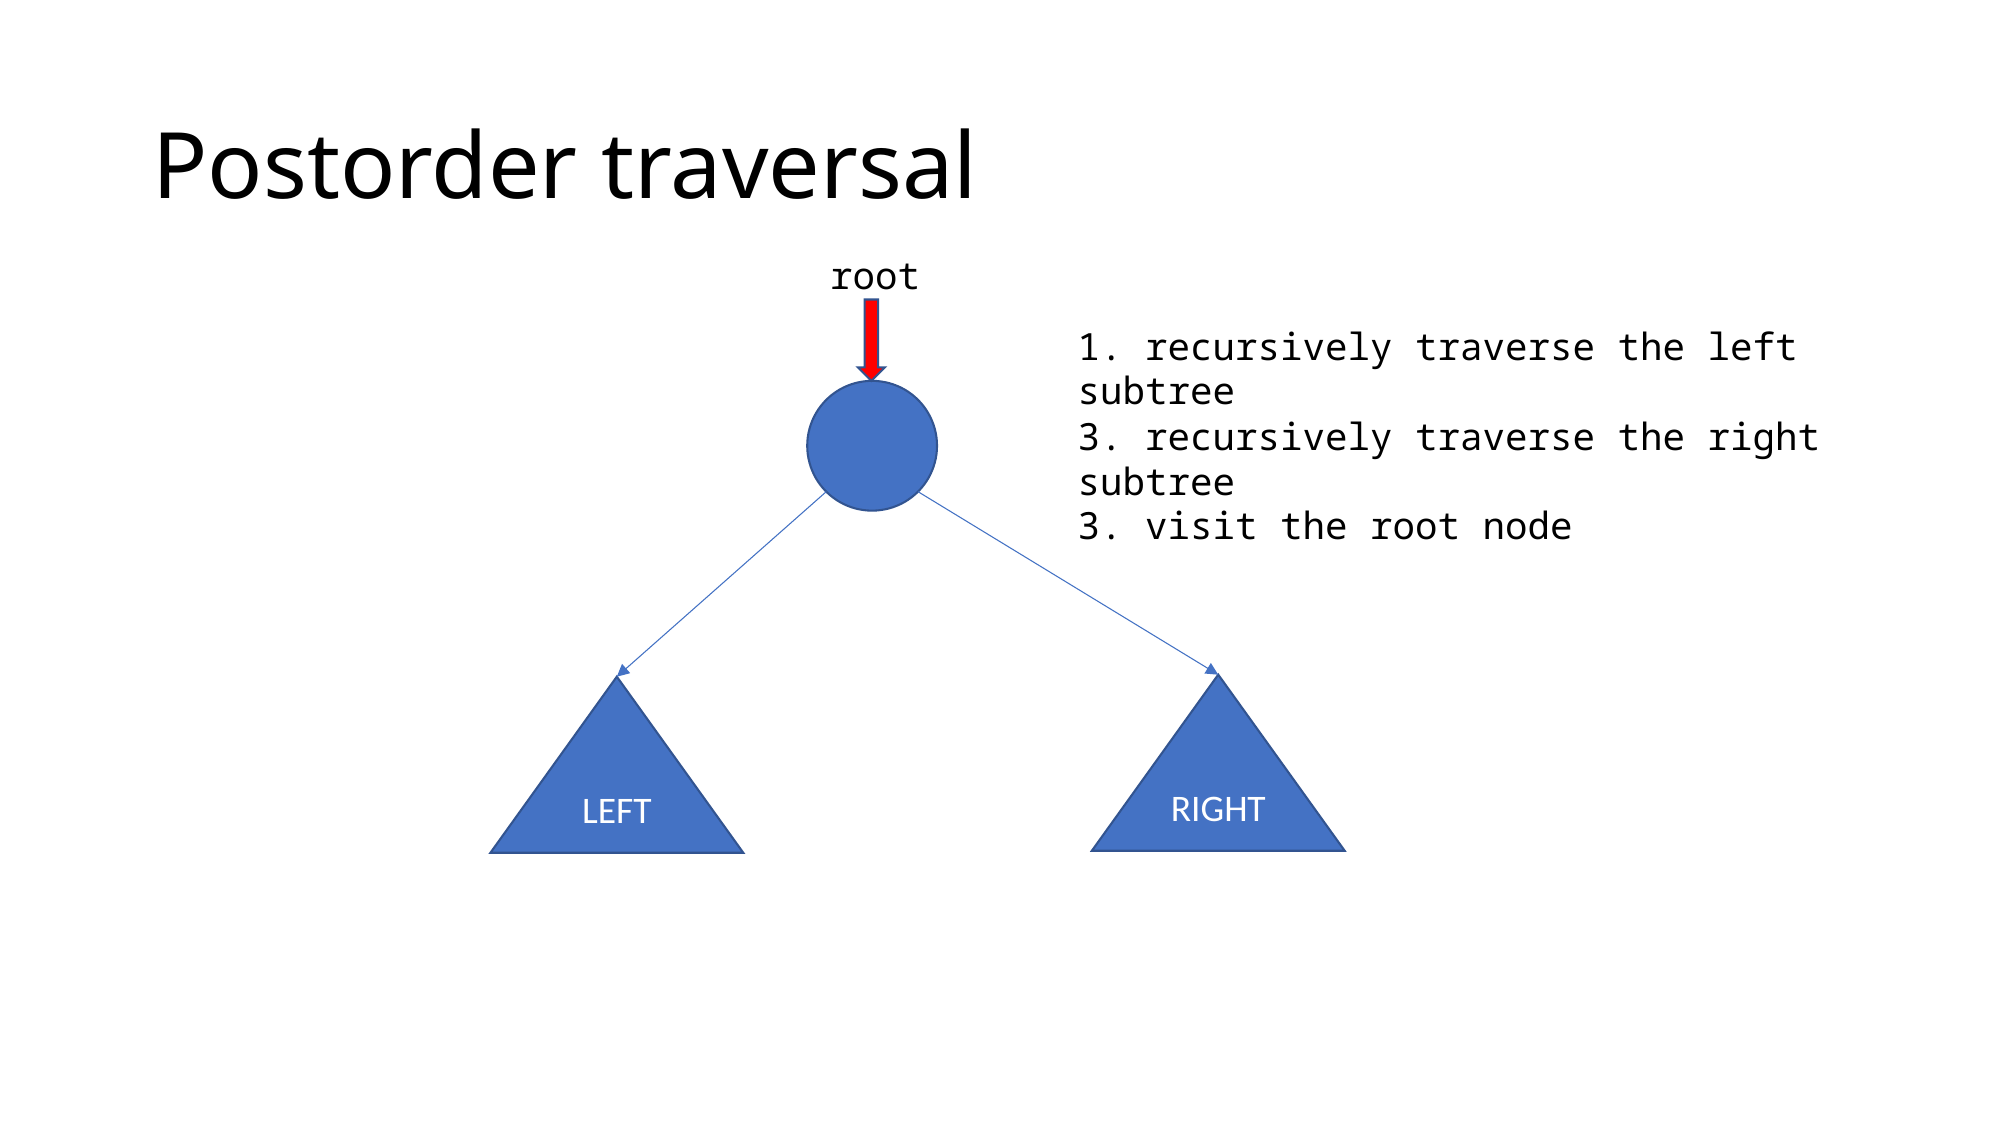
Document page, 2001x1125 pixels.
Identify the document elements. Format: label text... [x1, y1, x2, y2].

text_box 1. recursively traverse the left subtree 3. recursively traverse the right subtree 3. visit the root node [1062, 315, 1962, 555]
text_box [616, 491, 827, 677]
text_box root [815, 244, 969, 305]
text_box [918, 491, 1219, 675]
text_box [806, 379, 939, 512]
text_box LEFT [488, 676, 746, 854]
text_box [855, 305, 888, 383]
text_box RIGHT [1089, 673, 1347, 852]
title Postorder traversal [137, 59, 1863, 278]
